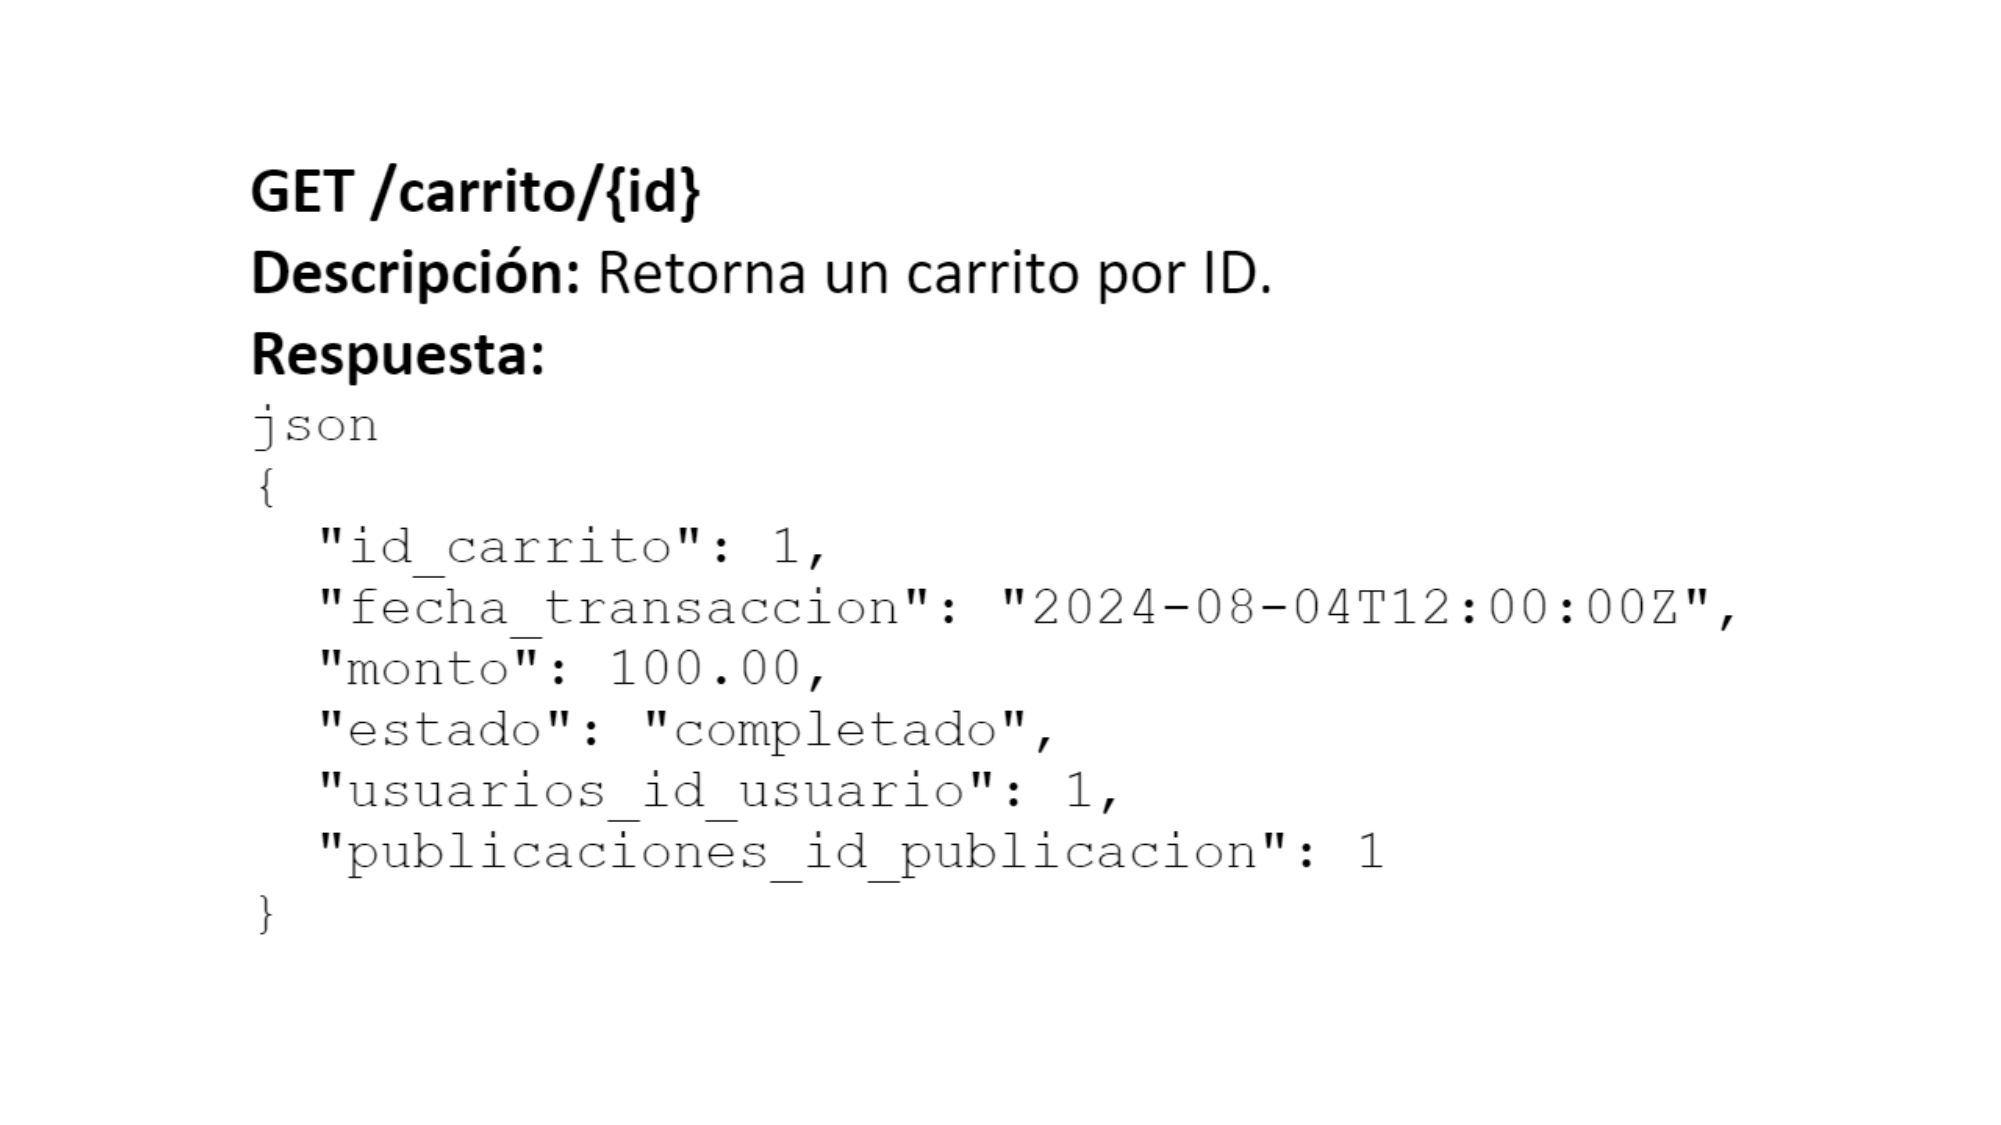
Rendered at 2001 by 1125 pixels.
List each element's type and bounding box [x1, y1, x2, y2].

list [237, 151, 1763, 955]
